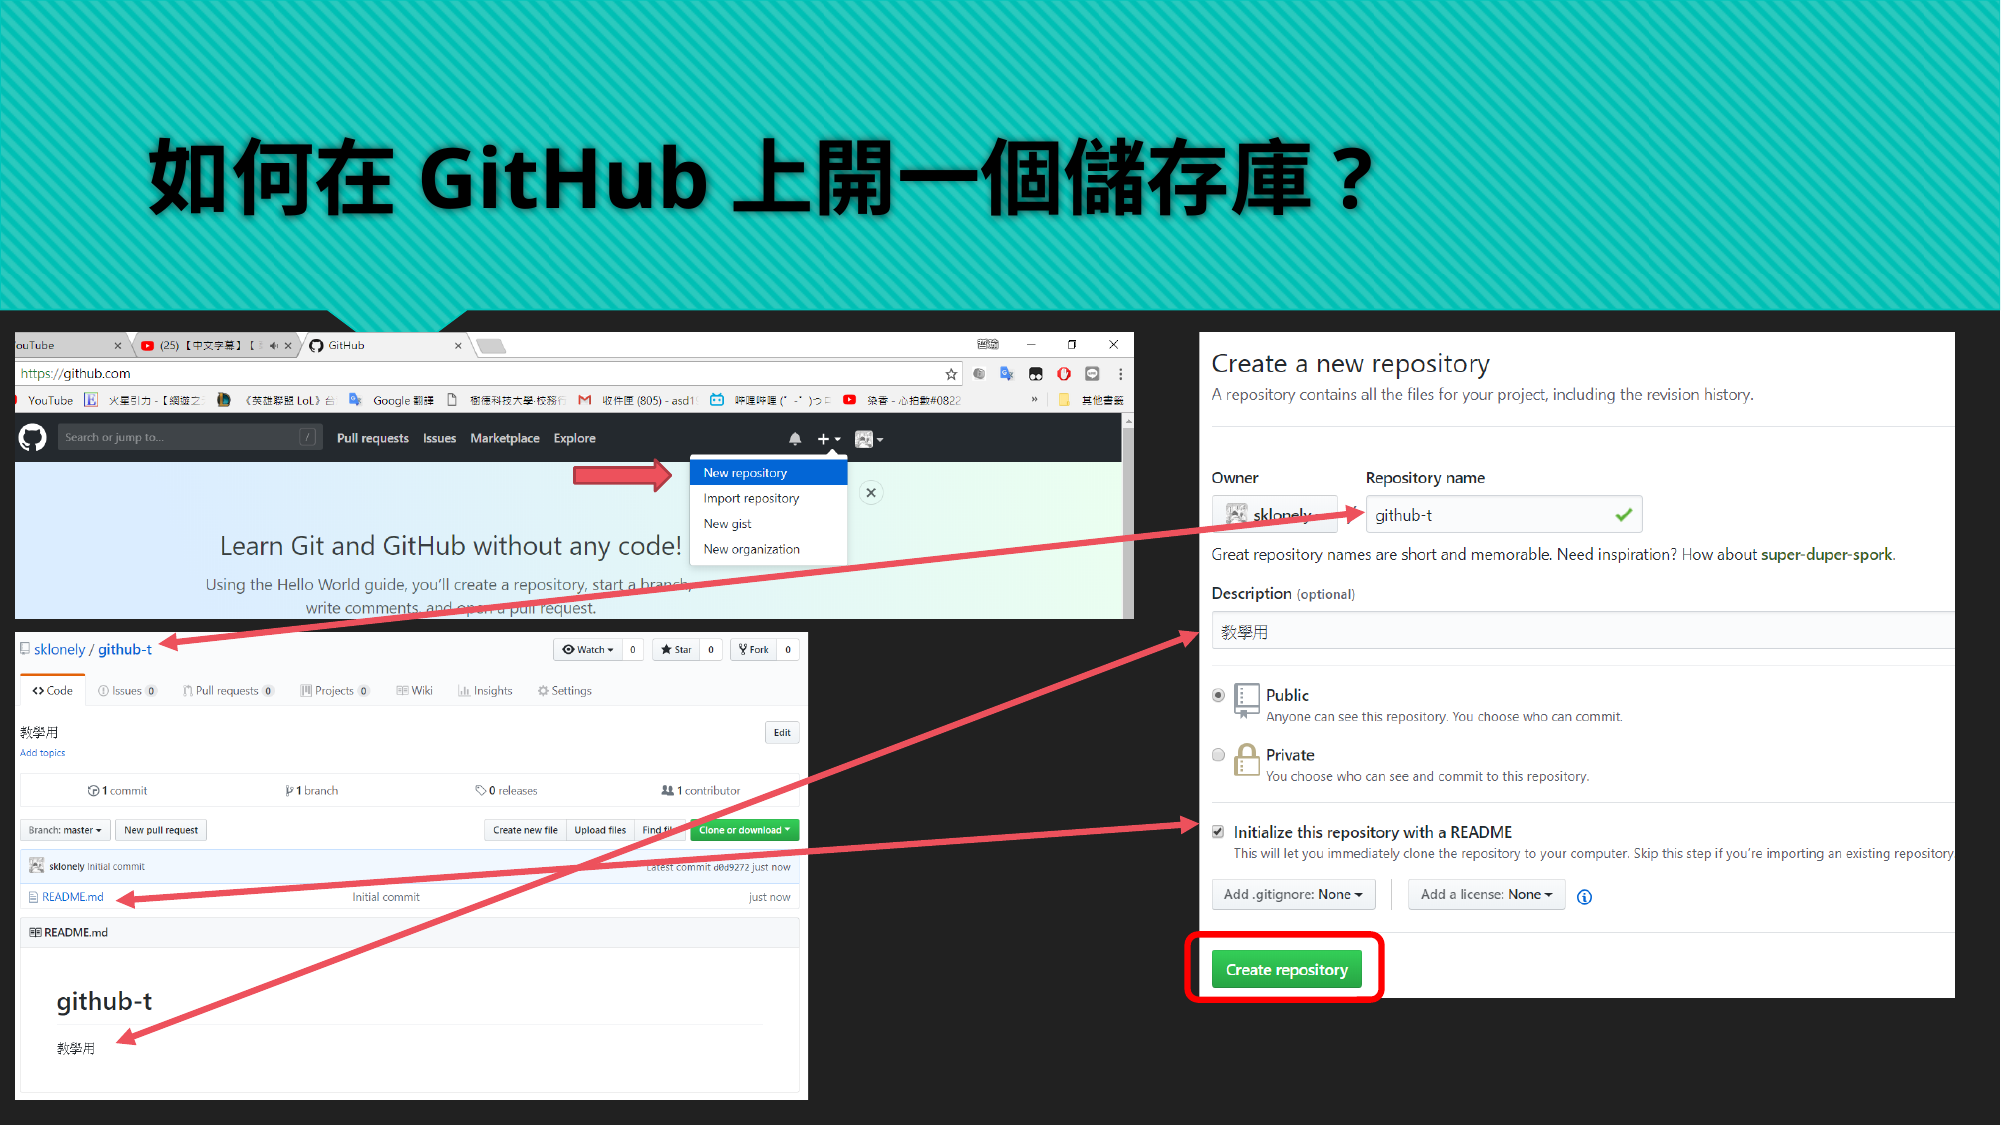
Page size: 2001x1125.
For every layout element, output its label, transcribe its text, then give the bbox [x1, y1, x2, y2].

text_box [115, 631, 1200, 823]
picture [1199, 332, 1956, 999]
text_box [115, 901, 1200, 1044]
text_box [115, 823, 1200, 901]
picture [14, 332, 1135, 619]
title 如何在GitHub上開一個儲存庫? [132, 73, 1868, 233]
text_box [158, 511, 1366, 645]
picture [14, 631, 809, 1100]
